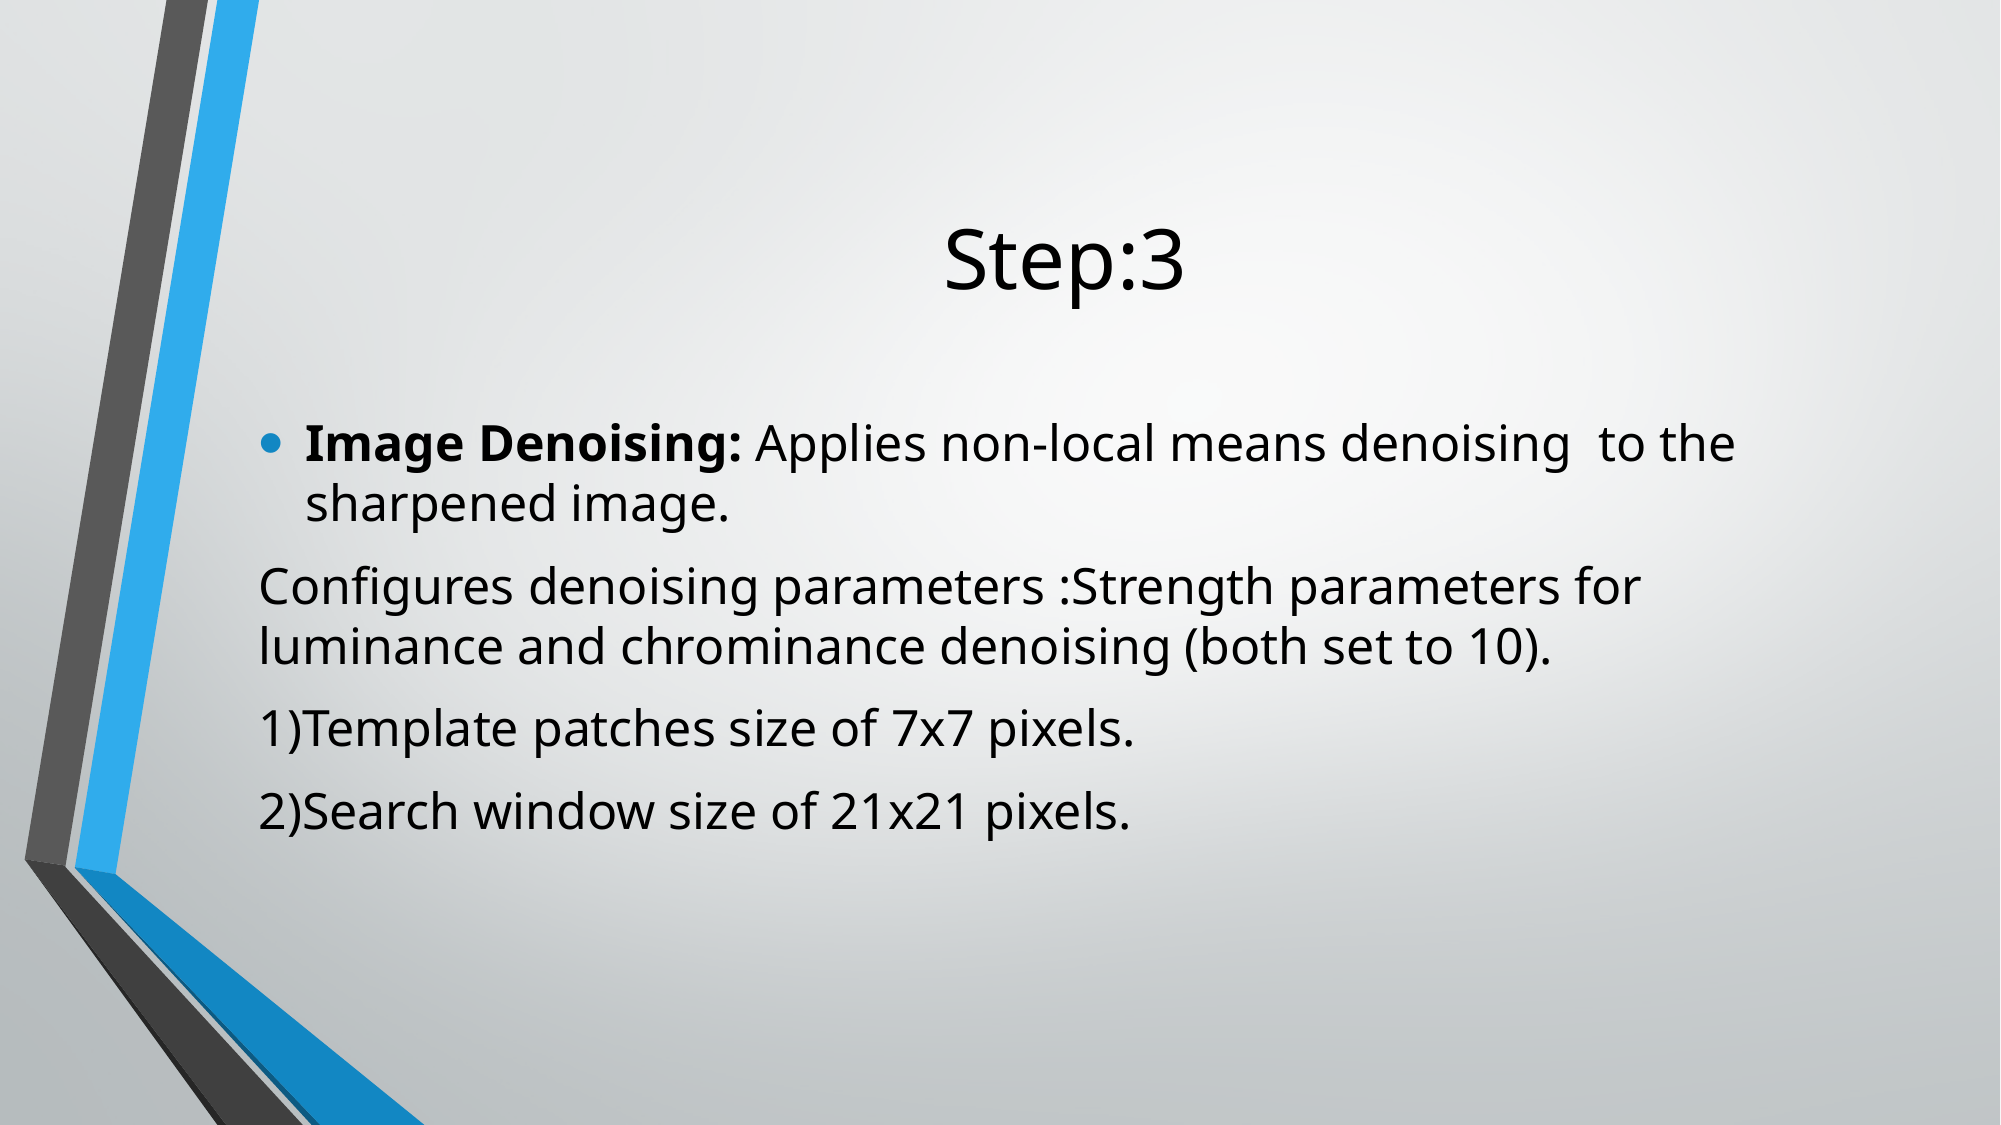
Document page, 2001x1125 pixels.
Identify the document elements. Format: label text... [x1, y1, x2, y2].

title Step:3 [243, 112, 1887, 383]
list Image Denoising: Applies non-local means denoising to the sharpened image. Configures denoising parameters :Strength parameters for luminance and chrominance denoising (both set to 10). 1)Template patches size of 7x7 pixels. 2)Search window size of 21x21 pixels. [243, 383, 1887, 950]
